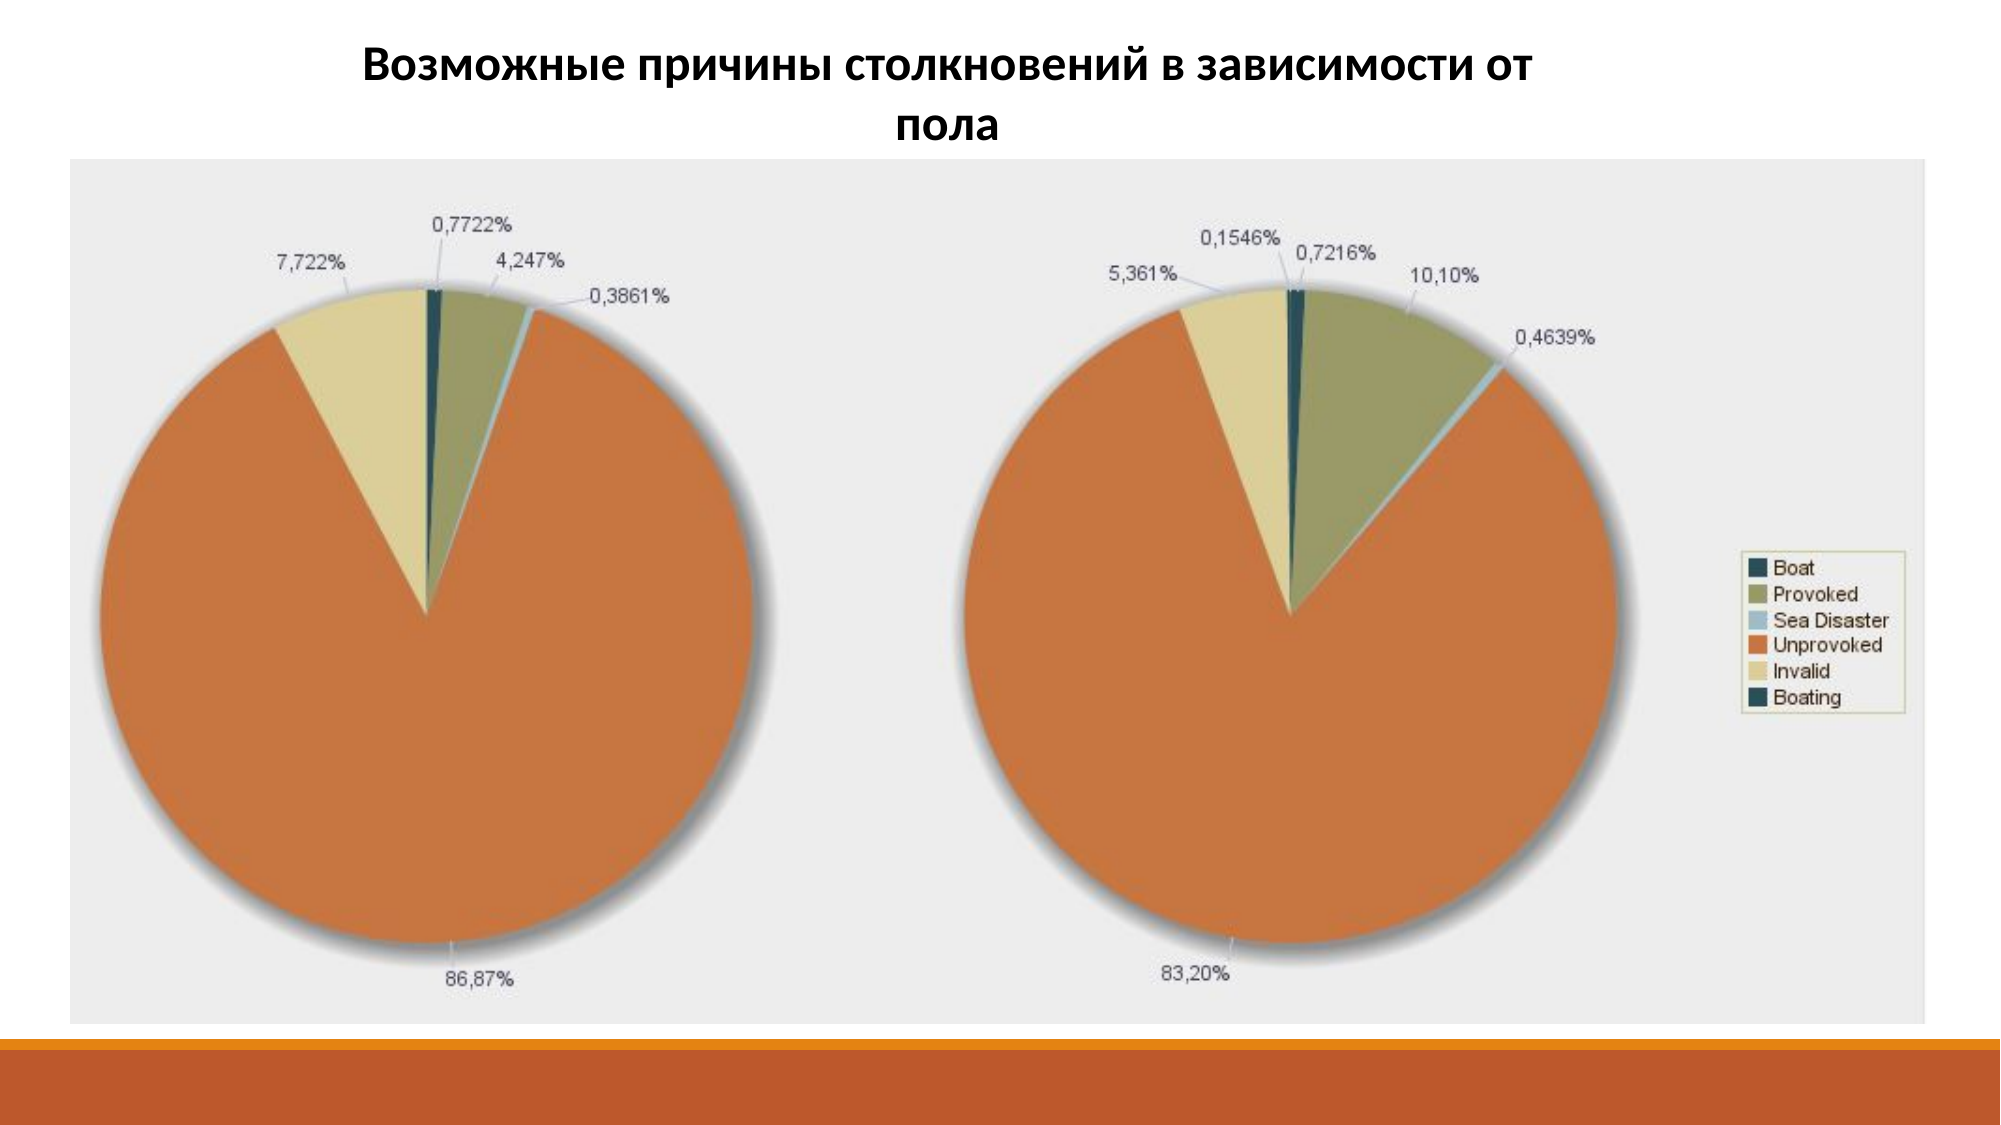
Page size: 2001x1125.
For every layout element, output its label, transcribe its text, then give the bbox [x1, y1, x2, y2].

text_box Возможные причины столкновений в зависимости от пола [296, 23, 1600, 157]
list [70, 159, 1928, 1024]
